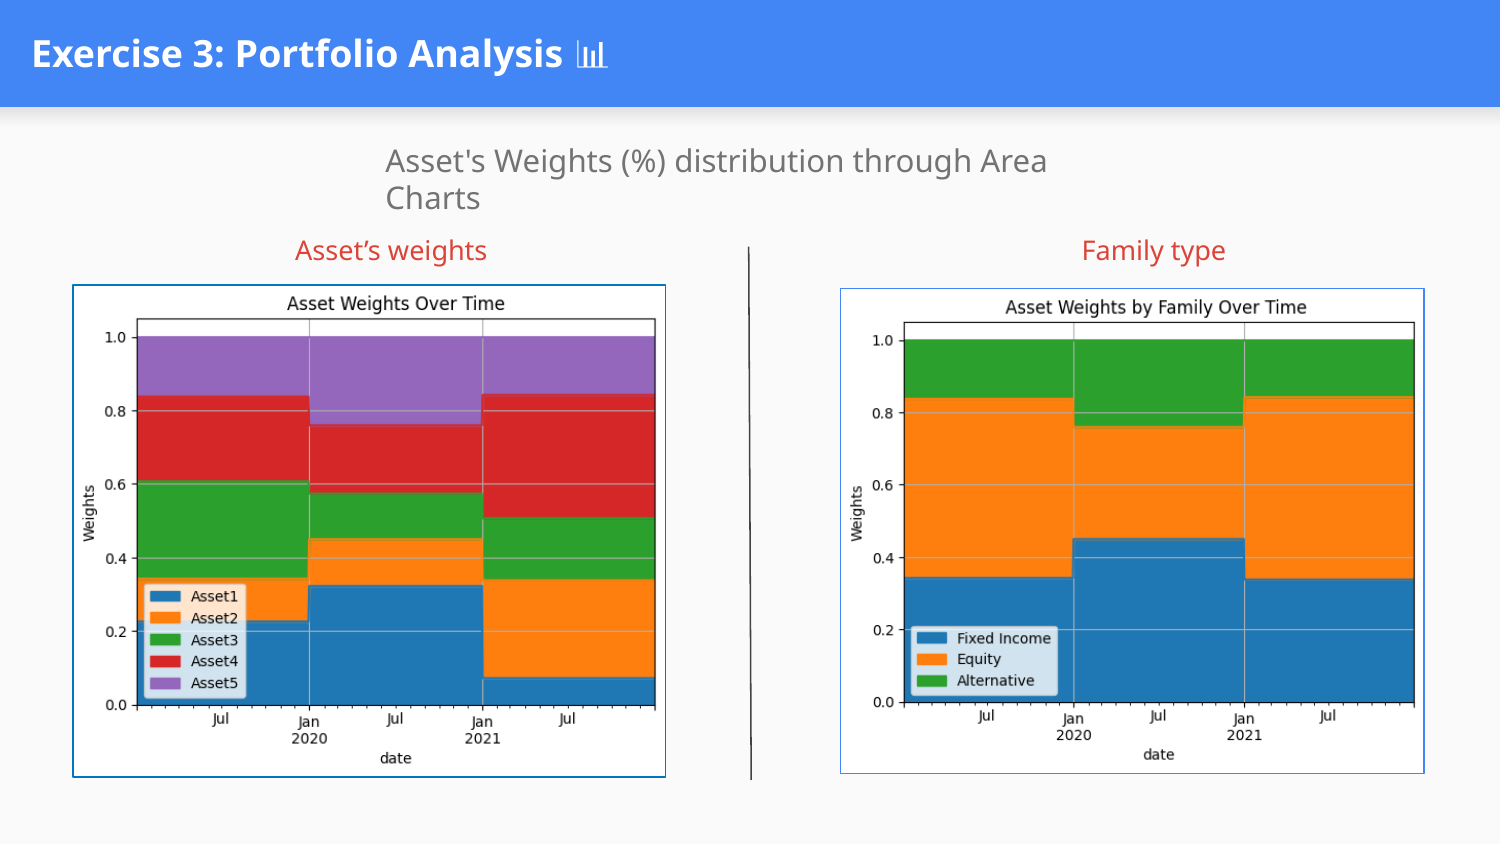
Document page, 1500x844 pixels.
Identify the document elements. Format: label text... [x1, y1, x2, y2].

title Exercise 3: Portfolio Analysis 📊 [16, 2, 1464, 102]
text_box Asset's Weights (%) distribution through Area Charts [370, 126, 1130, 187]
text_box Family type [1066, 218, 1245, 279]
text_box Asset’s weights [280, 218, 514, 279]
picture [841, 288, 1424, 773]
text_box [748, 246, 752, 781]
picture [73, 285, 665, 777]
